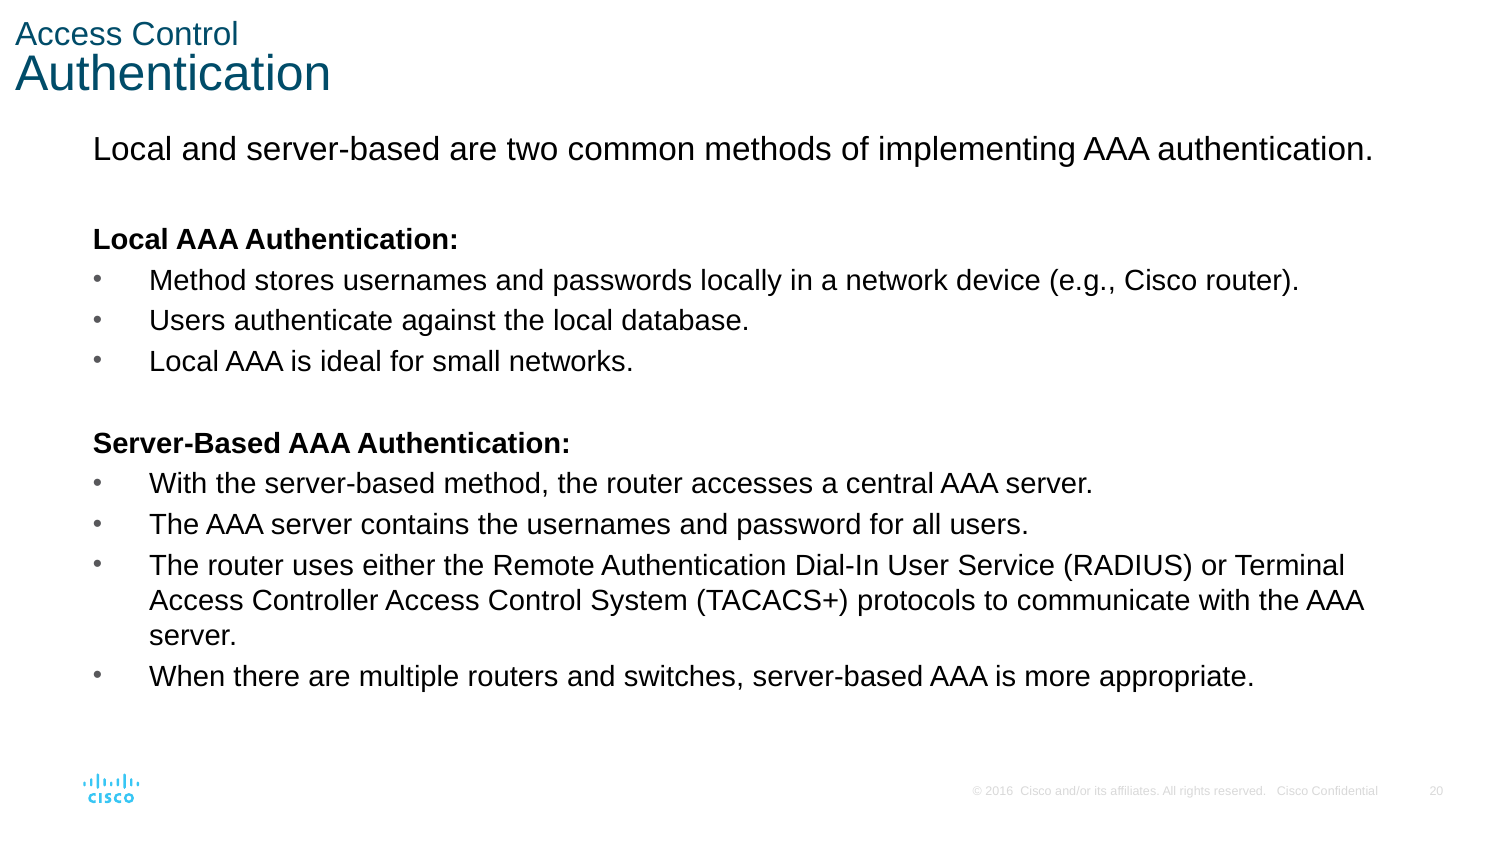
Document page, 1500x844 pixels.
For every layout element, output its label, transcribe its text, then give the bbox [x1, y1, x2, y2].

title Access Control Authentication [0, 0, 1369, 121]
list Local and server-based are two common methods of implementing AAA authentication. Local AAA Authentication: Method stores usernames and passwords locally in a network device (e.g., Cisco router). Users authenticate against the local database. Local AAA is ideal for small networks. Server-Based AAA Authentication: With the server-based method, the router accesses a central AAA server. The AAA server contains the usernames and password for all users. The router uses either the Remote Authentication Dial-In User Service (RADIUS) or Terminal Access Controller Access Control System (TACACS+) protocols to communicate with the AAA server. When there are multiple routers and switches, server-based AAA is more appropriate. [77, 120, 1437, 726]
